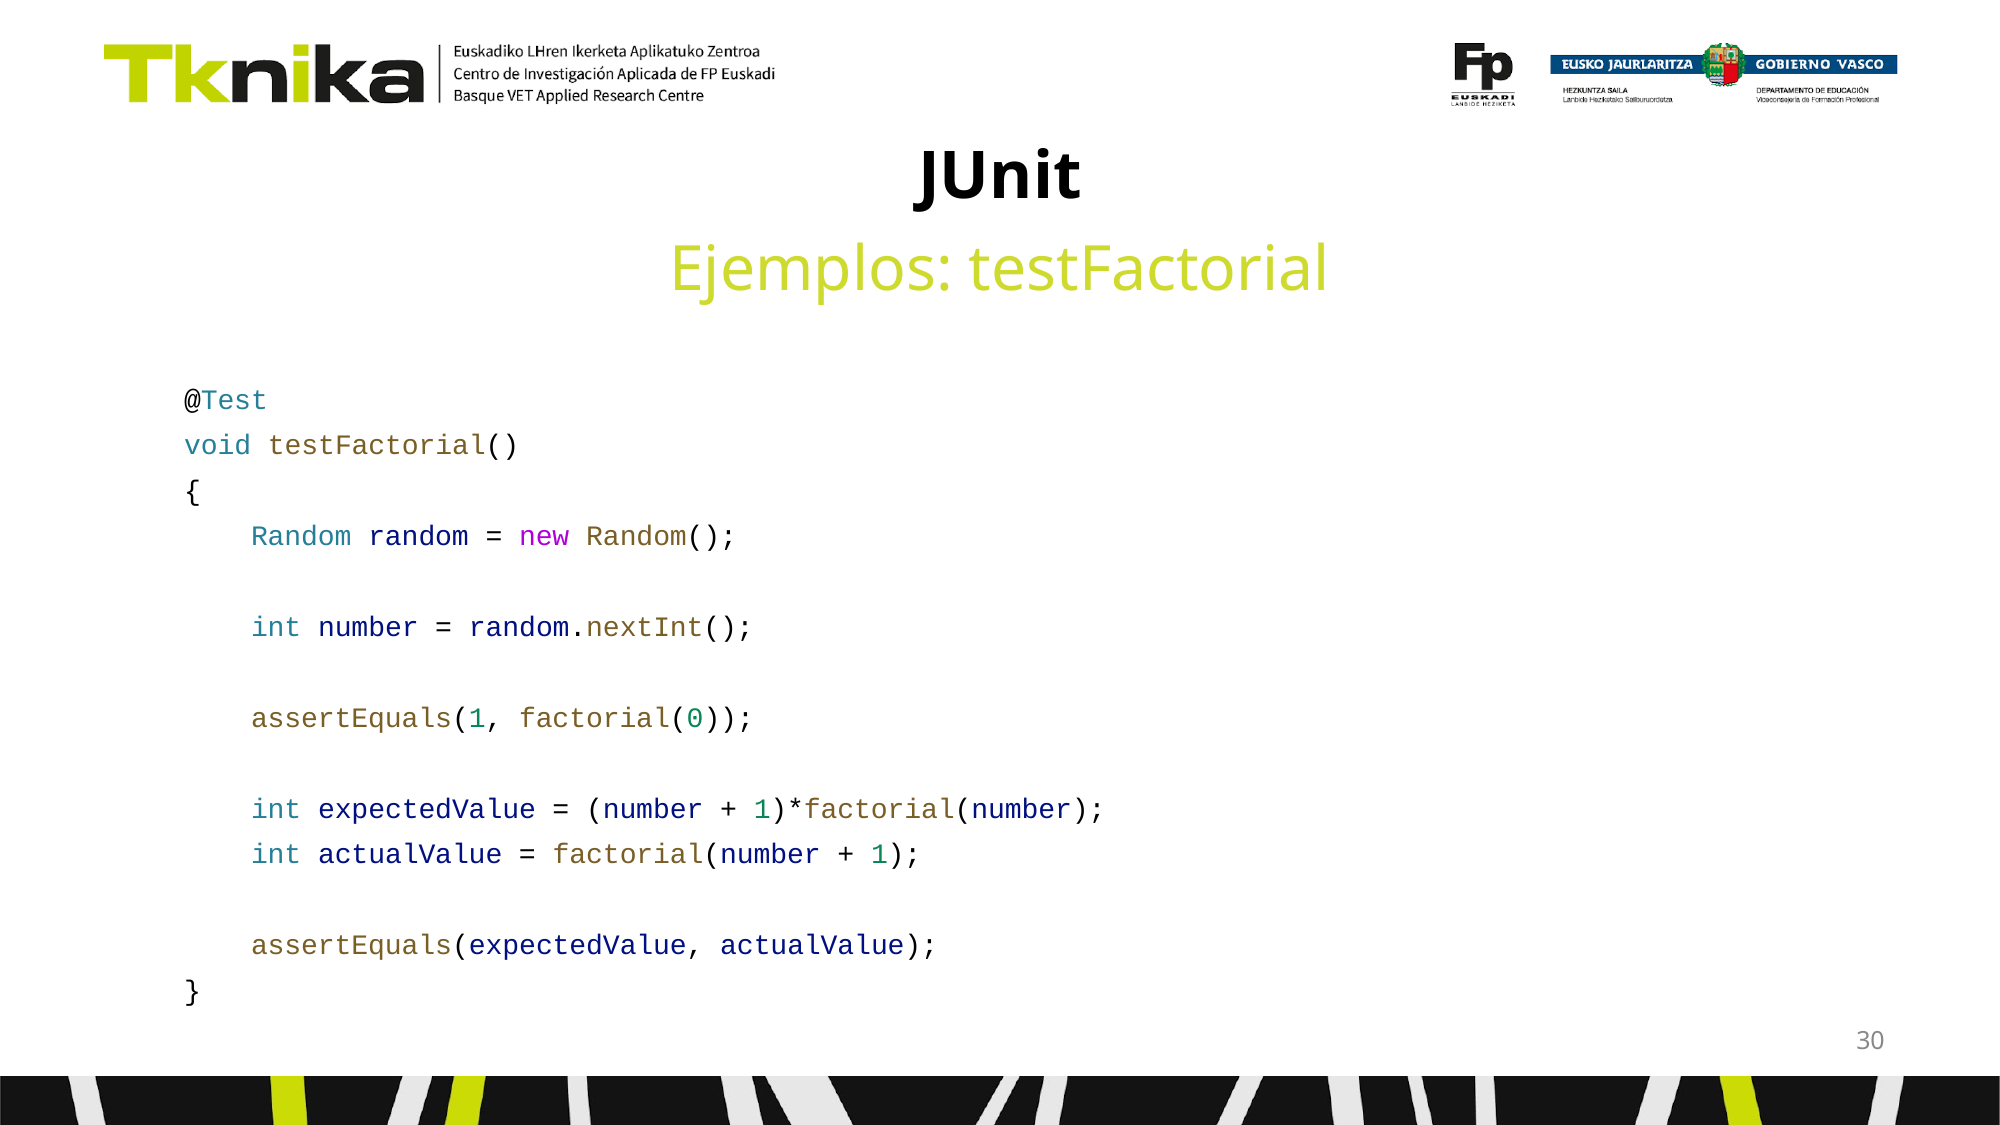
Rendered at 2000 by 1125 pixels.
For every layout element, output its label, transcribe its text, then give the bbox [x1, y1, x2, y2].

slide_number ‹#› [1433, 1011, 1900, 1072]
title JUnit [99, 125, 1900, 220]
list @Test void testFactorial() { Random random = new Random(); int number = random.nextInt(); assertEquals(1, factorial(0)); int expectedValue = (number + 1)*factorial(number); int actualValue = factorial(number + 1); assertEquals(expectedValue, actualValue); } [102, 361, 1902, 988]
picture [102, 42, 1898, 106]
picture [0, 1076, 2000, 1125]
list Ejemplos: testFactorial [102, 219, 1898, 291]
